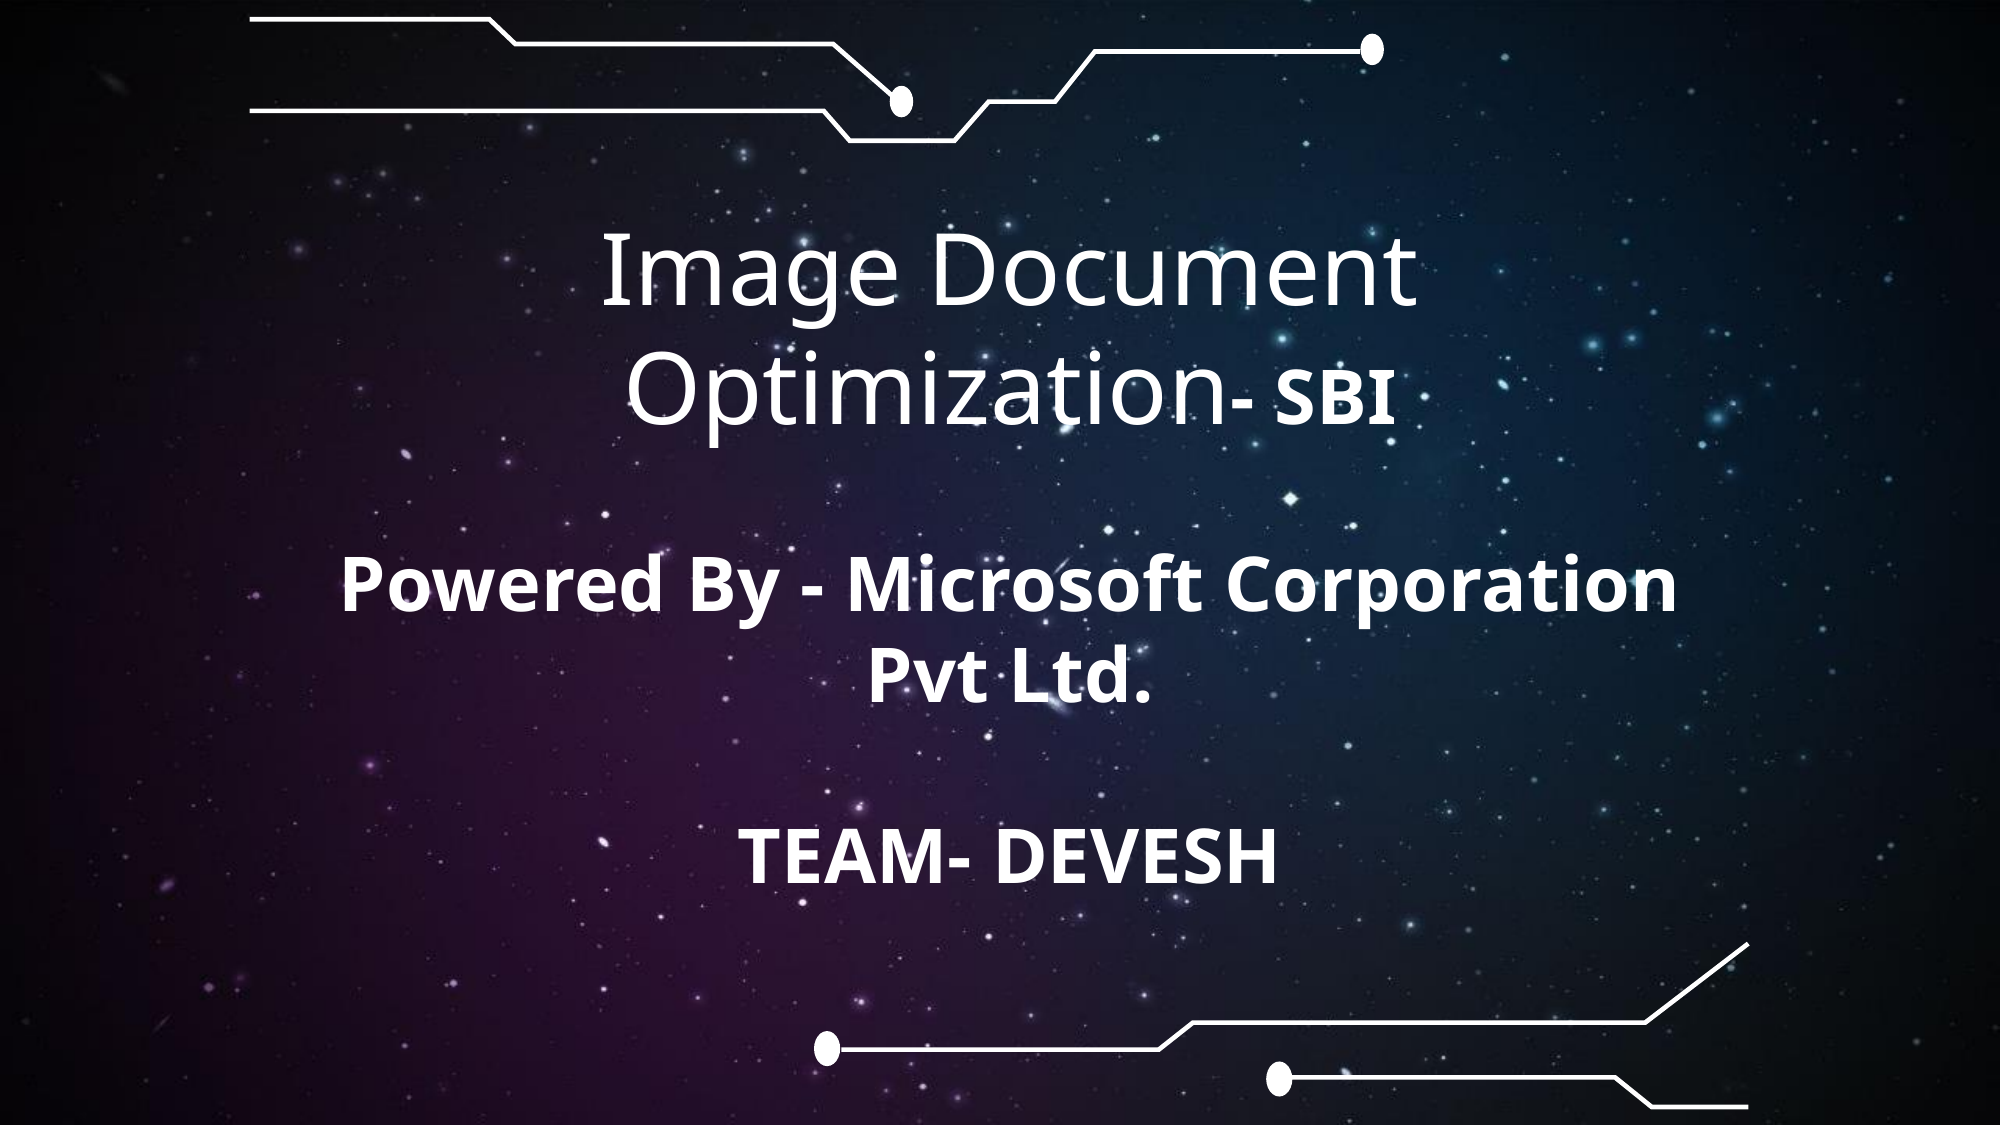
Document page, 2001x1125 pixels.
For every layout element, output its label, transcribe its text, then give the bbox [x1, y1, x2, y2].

text_box Image Document Optimization- SBI Powered By - Microsoft Corporation Pvt Ltd. TEAM- DEVESH [335, 313, 1685, 907]
text_box [1293, 1077, 1749, 1108]
text_box [249, 19, 871, 84]
text_box [249, 51, 1360, 141]
text_box [1360, 33, 1384, 66]
picture [0, 0, 2000, 1125]
text_box [443, 154, 1556, 313]
text_box [841, 943, 1749, 1050]
text_box [449, 907, 1556, 969]
text_box [889, 85, 914, 118]
text_box [1266, 1061, 1293, 1097]
text_box [814, 1031, 841, 1067]
